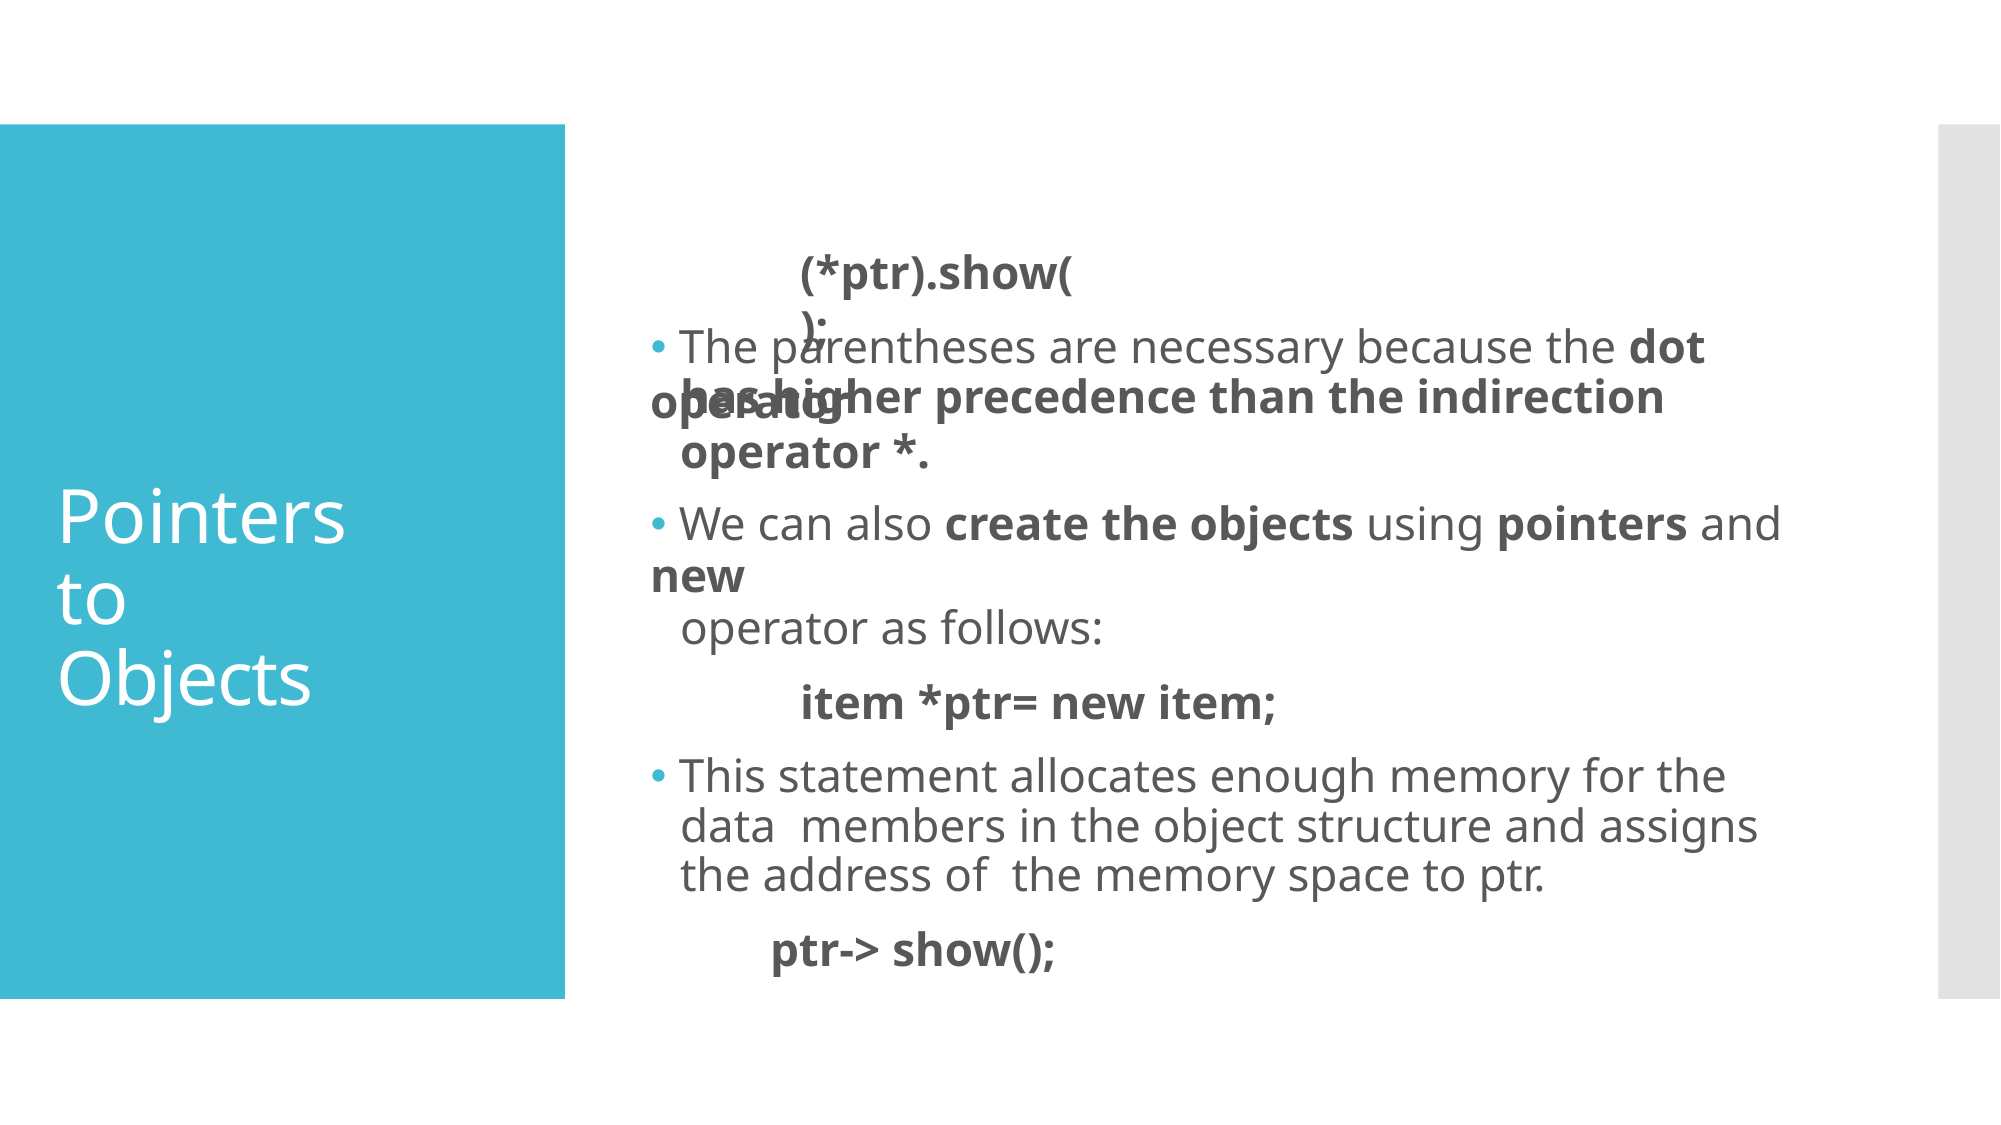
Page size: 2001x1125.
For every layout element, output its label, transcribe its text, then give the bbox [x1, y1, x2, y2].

text_box Pointers to Objects [54, 464, 382, 721]
title 🞄 The parentheses are necessary because the dot operator [647, 315, 1759, 345]
text_box has higher precedence than the indirection operator *. 🞄 We can also create the objects using pointers and new operator as follows: item *ptr= new item; 🞄 This statement allocates enough memory for the data members in the object structure and assigns the address of the memory space to ptr. ptr-> show(); [647, 345, 1790, 977]
text_box (*ptr).show(); [797, 241, 1075, 315]
